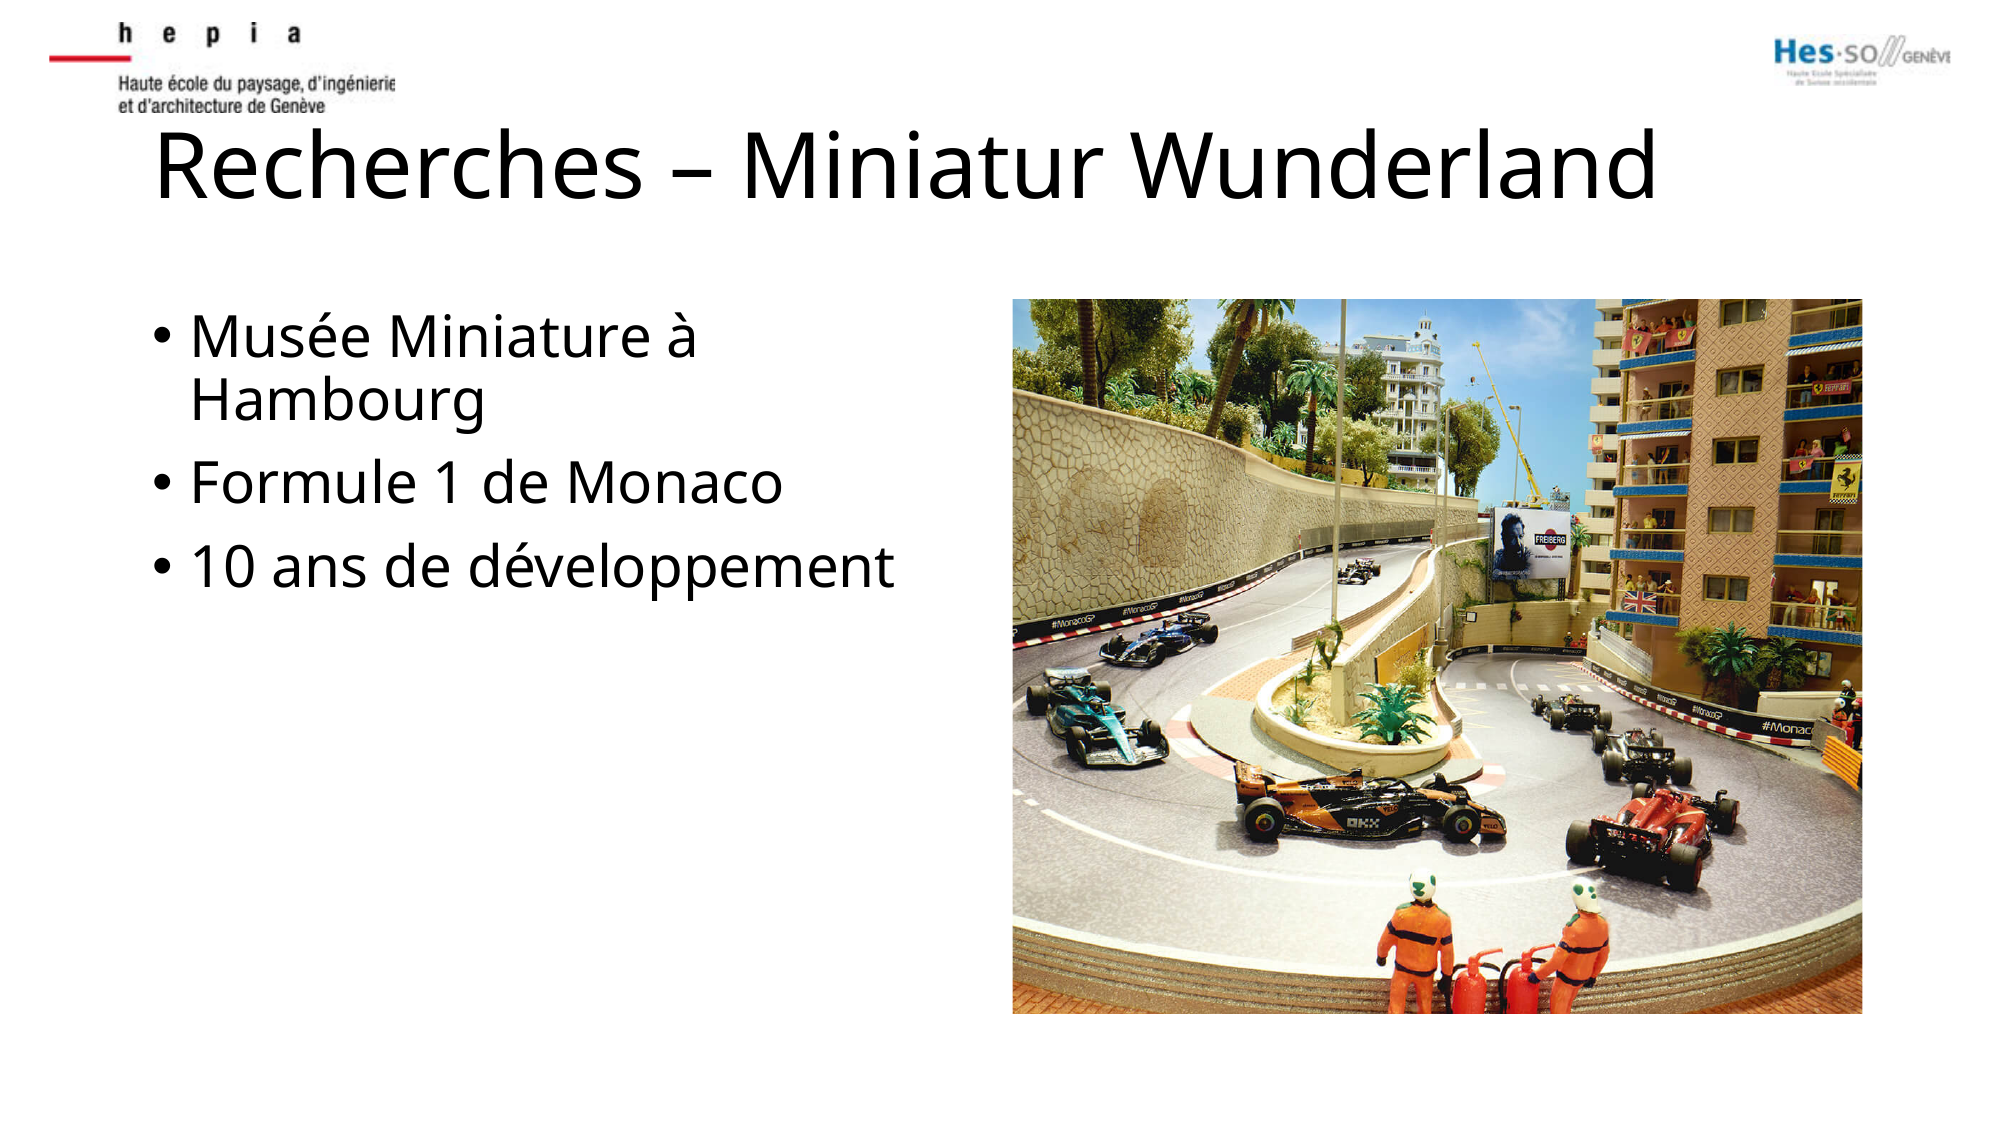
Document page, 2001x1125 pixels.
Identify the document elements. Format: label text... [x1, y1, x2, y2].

picture [1011, 298, 1863, 1014]
title Recherches – Miniatur Wunderland [137, 59, 1863, 278]
list Musée Miniature à Hambourg Formule 1 de Monaco 10 ans de développement [137, 299, 988, 1014]
